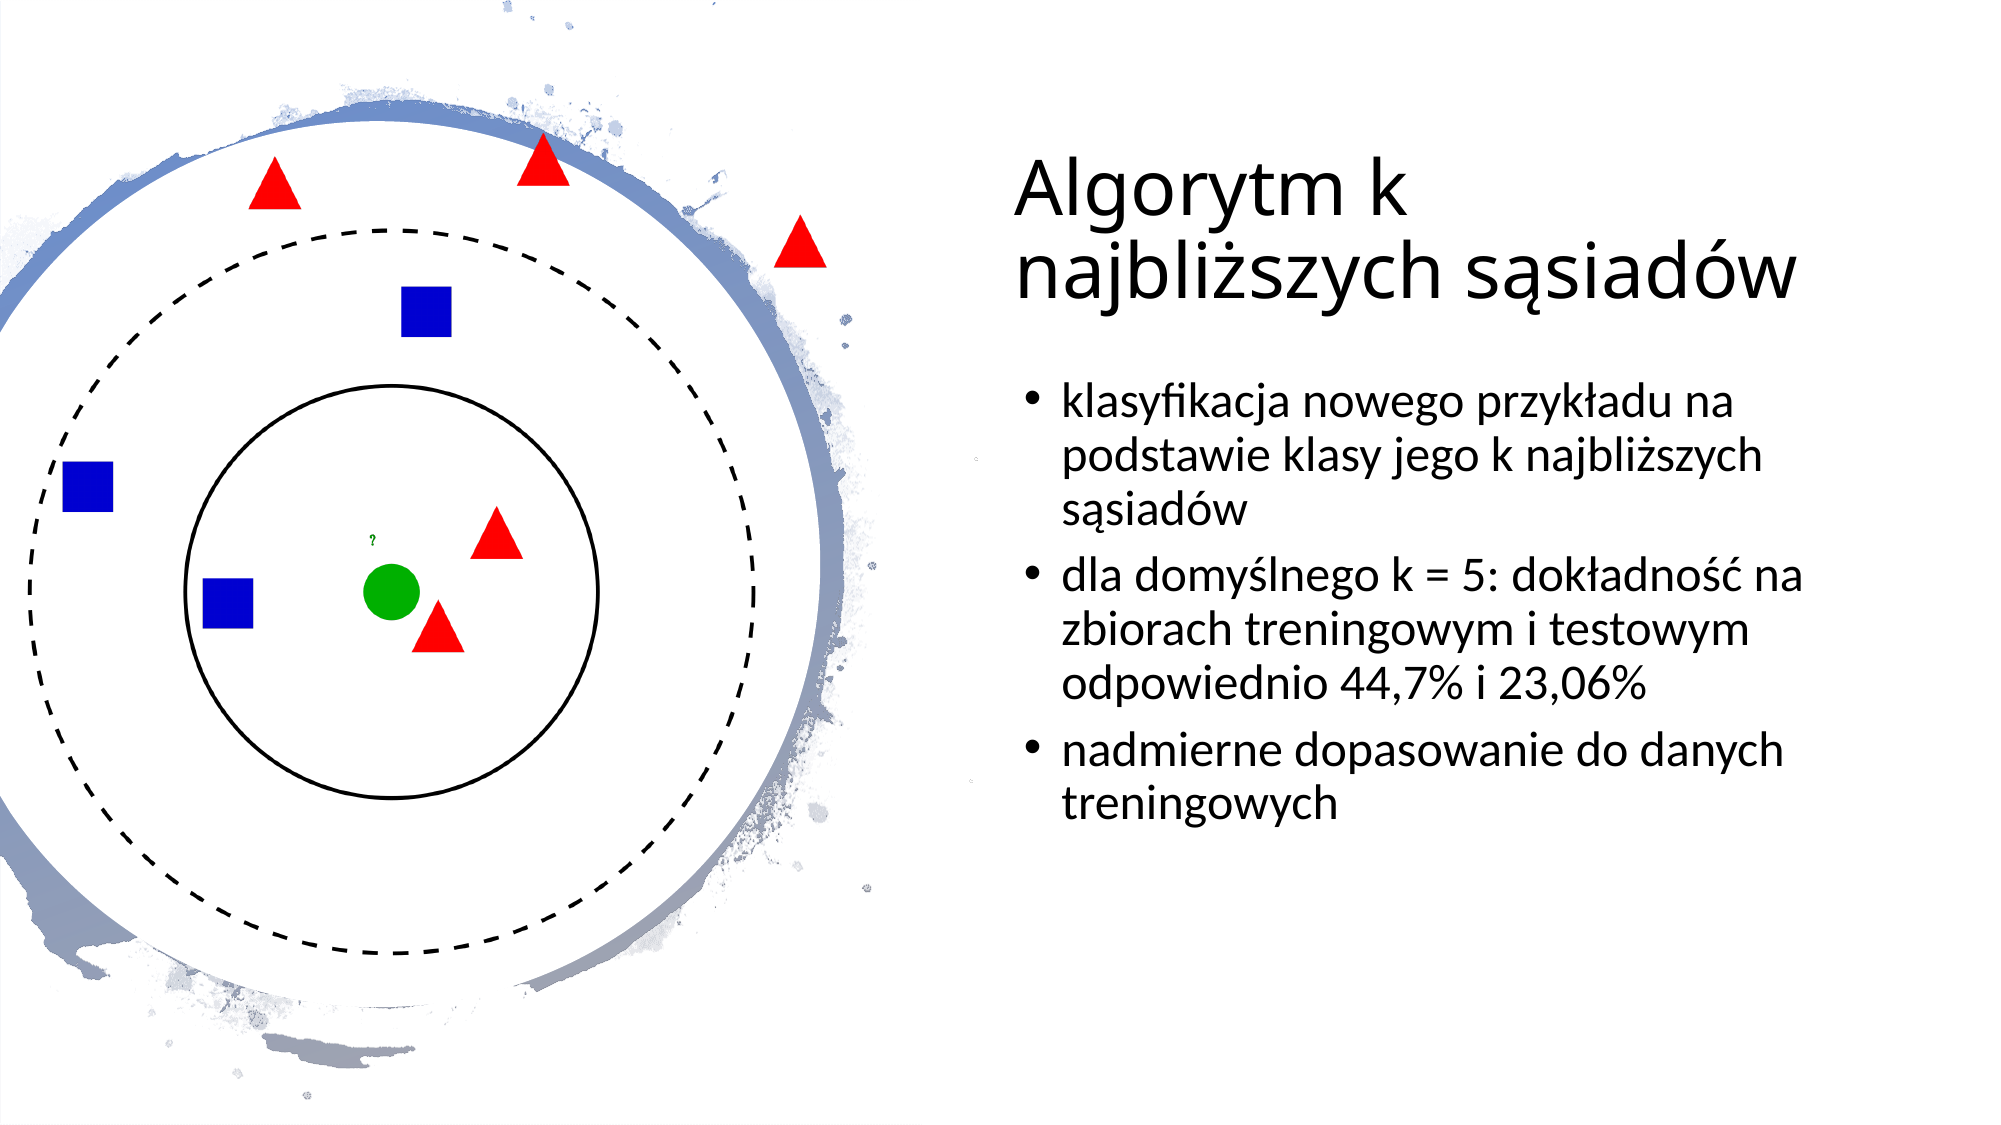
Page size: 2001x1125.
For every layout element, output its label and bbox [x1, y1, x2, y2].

picture [0, 0, 2000, 1125]
list [0, 117, 843, 960]
